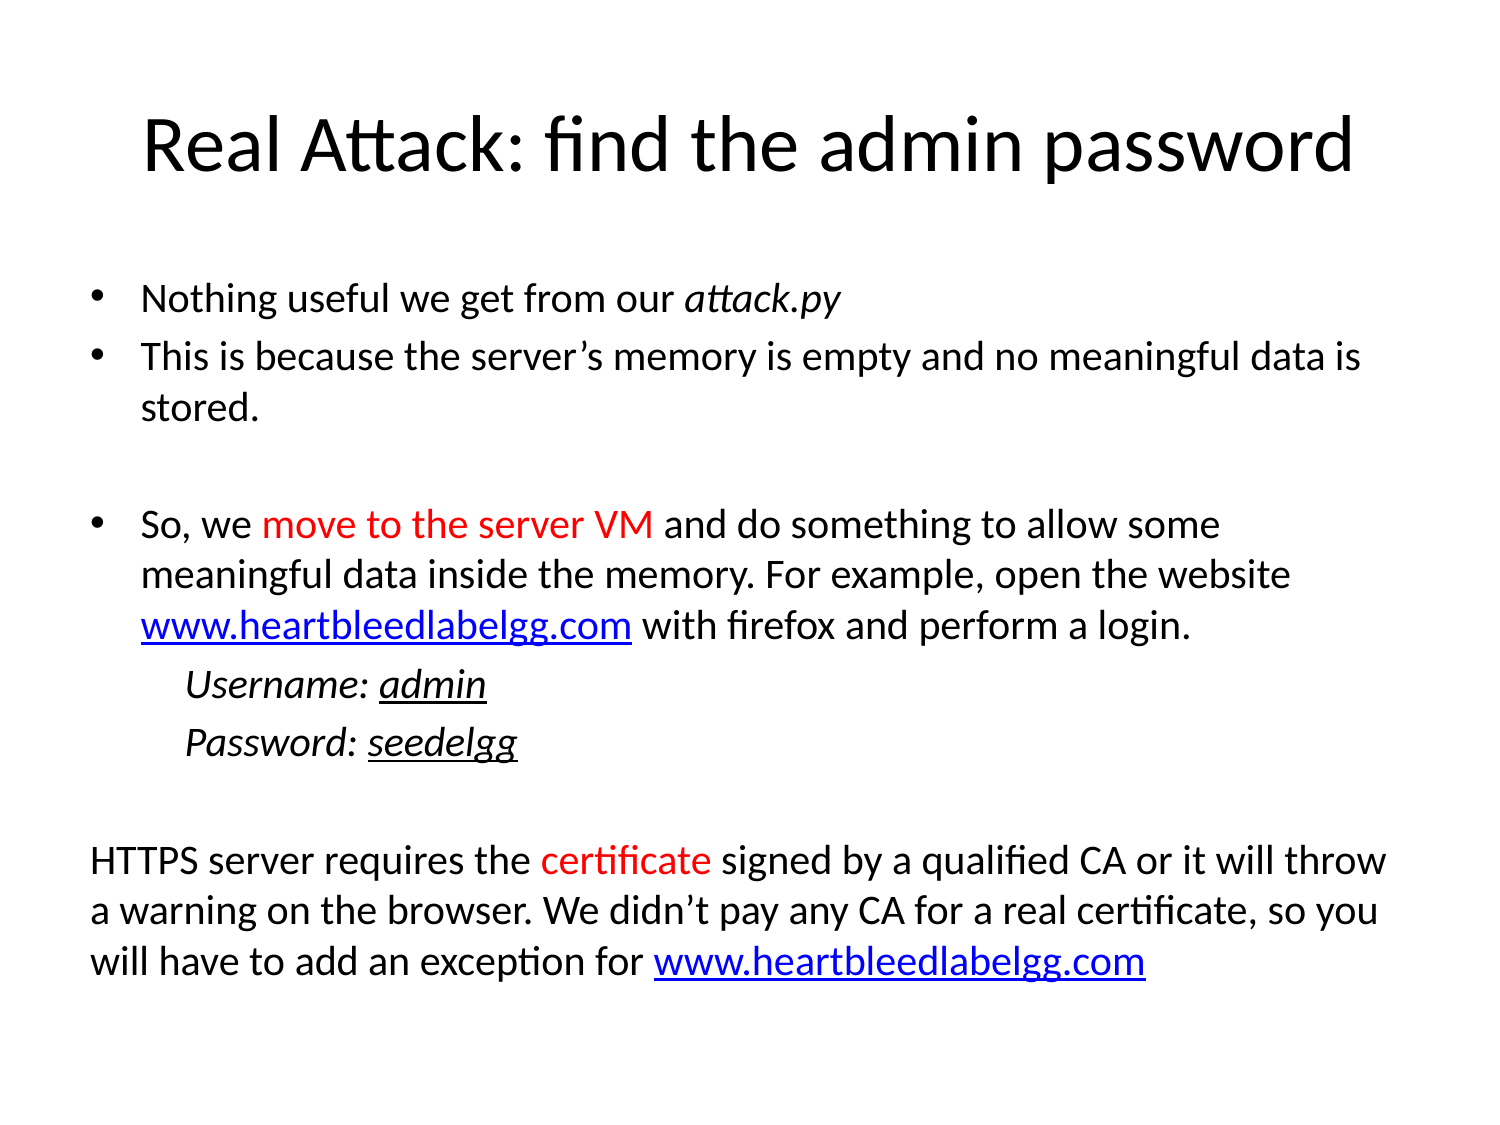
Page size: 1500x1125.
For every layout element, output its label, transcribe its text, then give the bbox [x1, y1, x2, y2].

list Nothing useful we get from our attack.py This is because the server’s memory is empty and no meaningful data is stored. So, we move to the server VM and do something to allow some meaningful data inside the memory. For example, open the website www.heartbleedlabelgg.com with firefox and perform a login. Username: admin Password: seedelgg HTTPS server requires the certificate signed by a qualified CA or it will throw a warning on the browser. We didn’t pay any CA for a real certificate, so you will have to add an exception for www.heartbleedlabelgg.com [75, 262, 1425, 1005]
title Real Attack: find the admin password [75, 45, 1425, 233]
